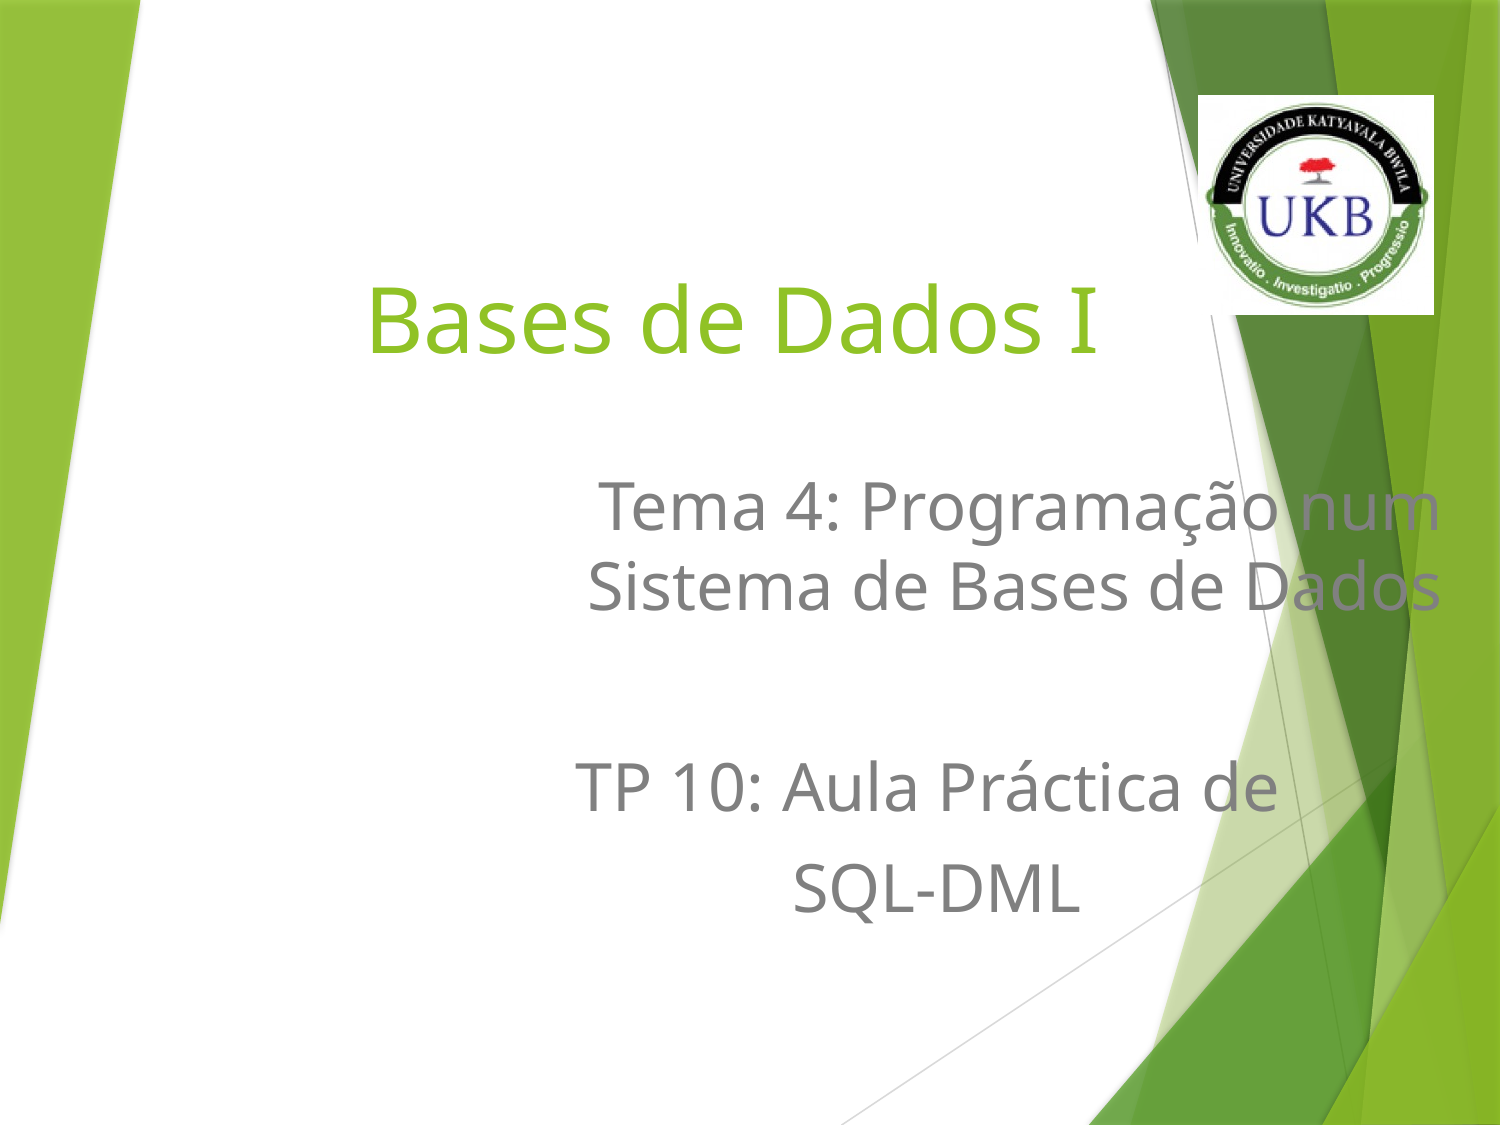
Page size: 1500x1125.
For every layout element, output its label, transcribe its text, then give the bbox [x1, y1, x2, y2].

subtitle Tema 4: Programação num Sistema de Bases de Dados TP 10: Aula Práctica de SQL-DML [415, 456, 1459, 976]
title Bases de Dados I [289, 249, 1199, 380]
picture [1198, 95, 1434, 315]
